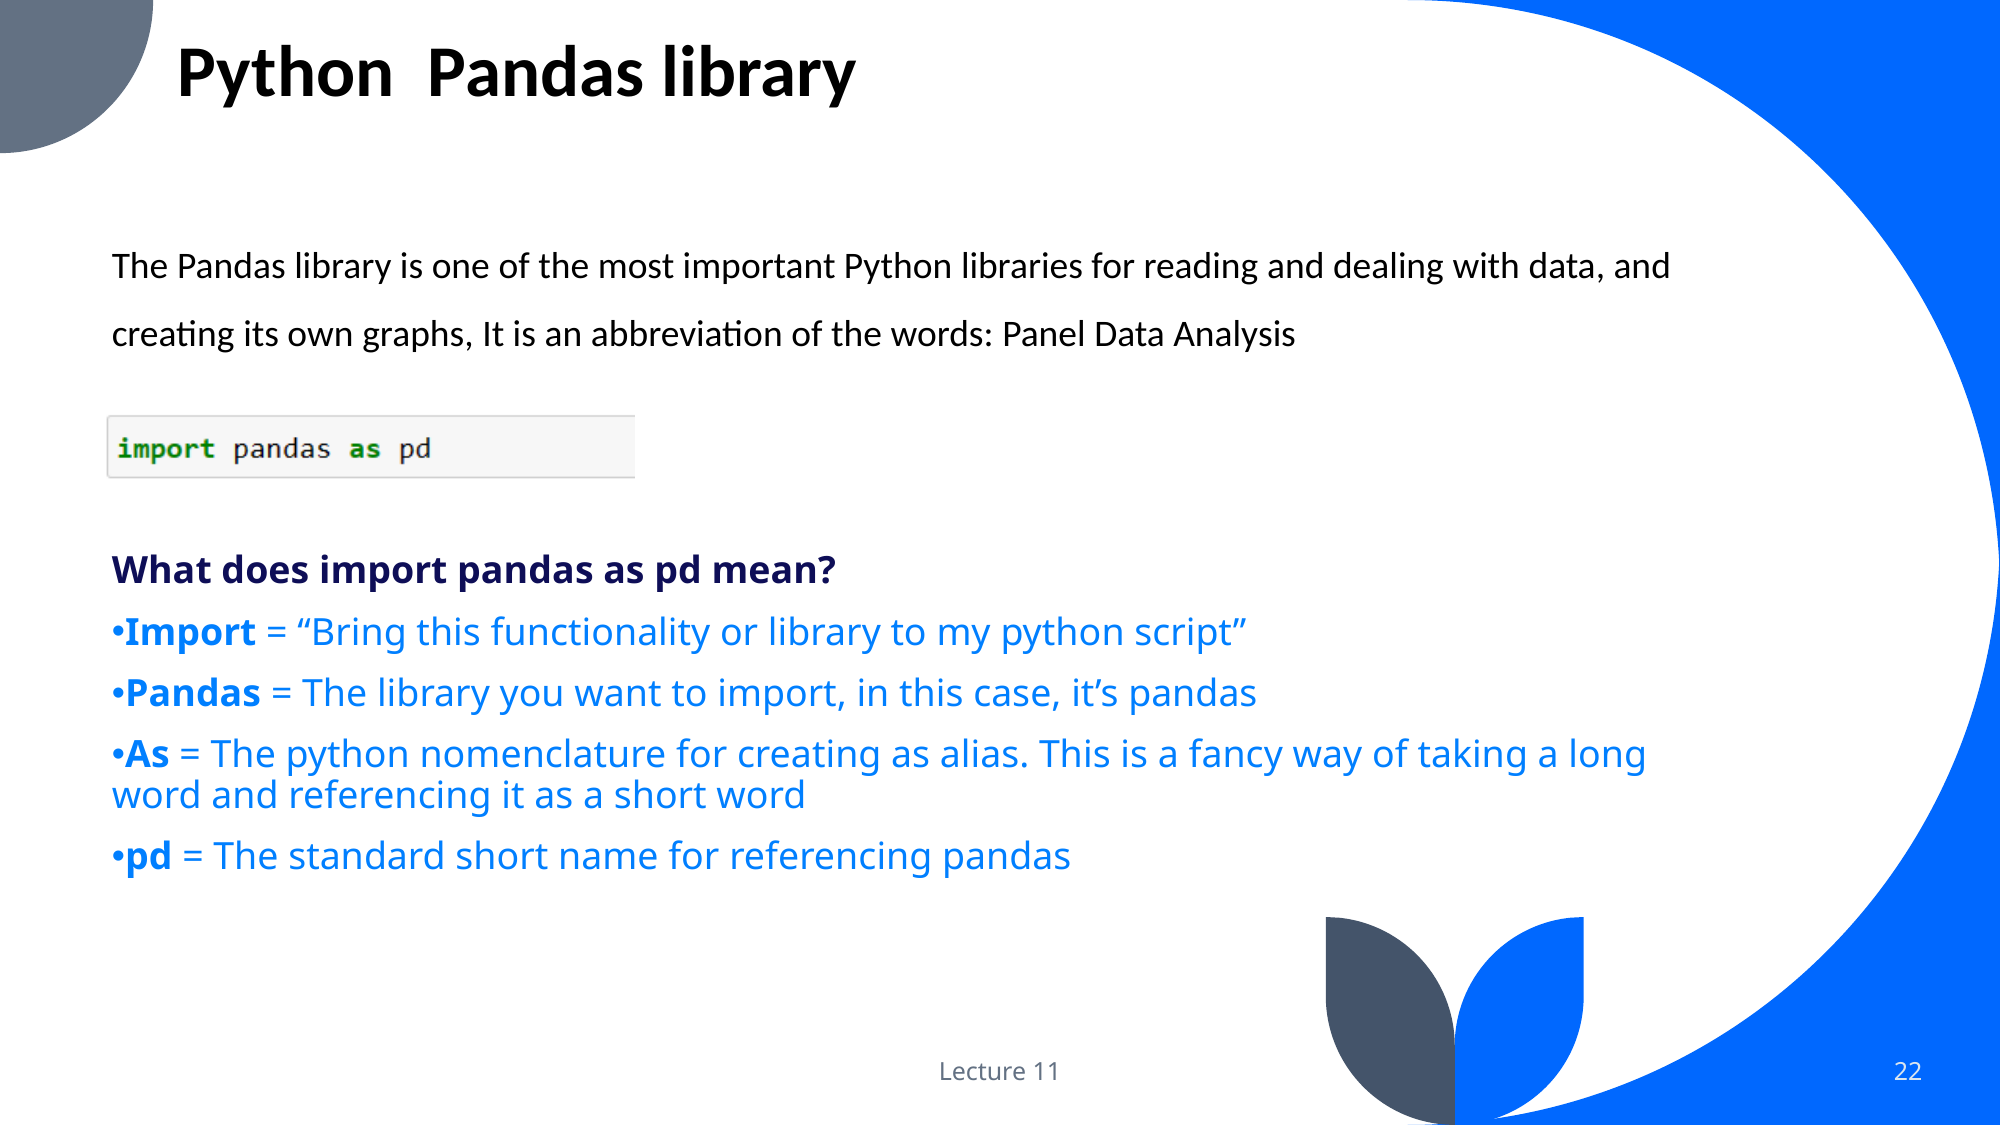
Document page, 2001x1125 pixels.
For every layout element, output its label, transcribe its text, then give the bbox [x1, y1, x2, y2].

list The Pandas library is one of the most important Python libraries for reading and dealing with data, and creating its own graphs, It is an abbreviation of the words: Panel Data Analysis What does import pandas as pd mean? Import = “Bring this functionality or library to my python script” Pandas = The library you want to import, in this case, it’s pandas As = The python nomenclature for creating as alias. This is a fancy way of taking a long word and referencing it as a short word pd = The standard short name for referencing pandas [96, 211, 1701, 764]
title Python Pandas library [162, 27, 1767, 120]
picture [96, 395, 635, 488]
footer Lecture 11 [662, 1042, 1338, 1103]
slide_number 22 [1665, 1042, 1938, 1103]
